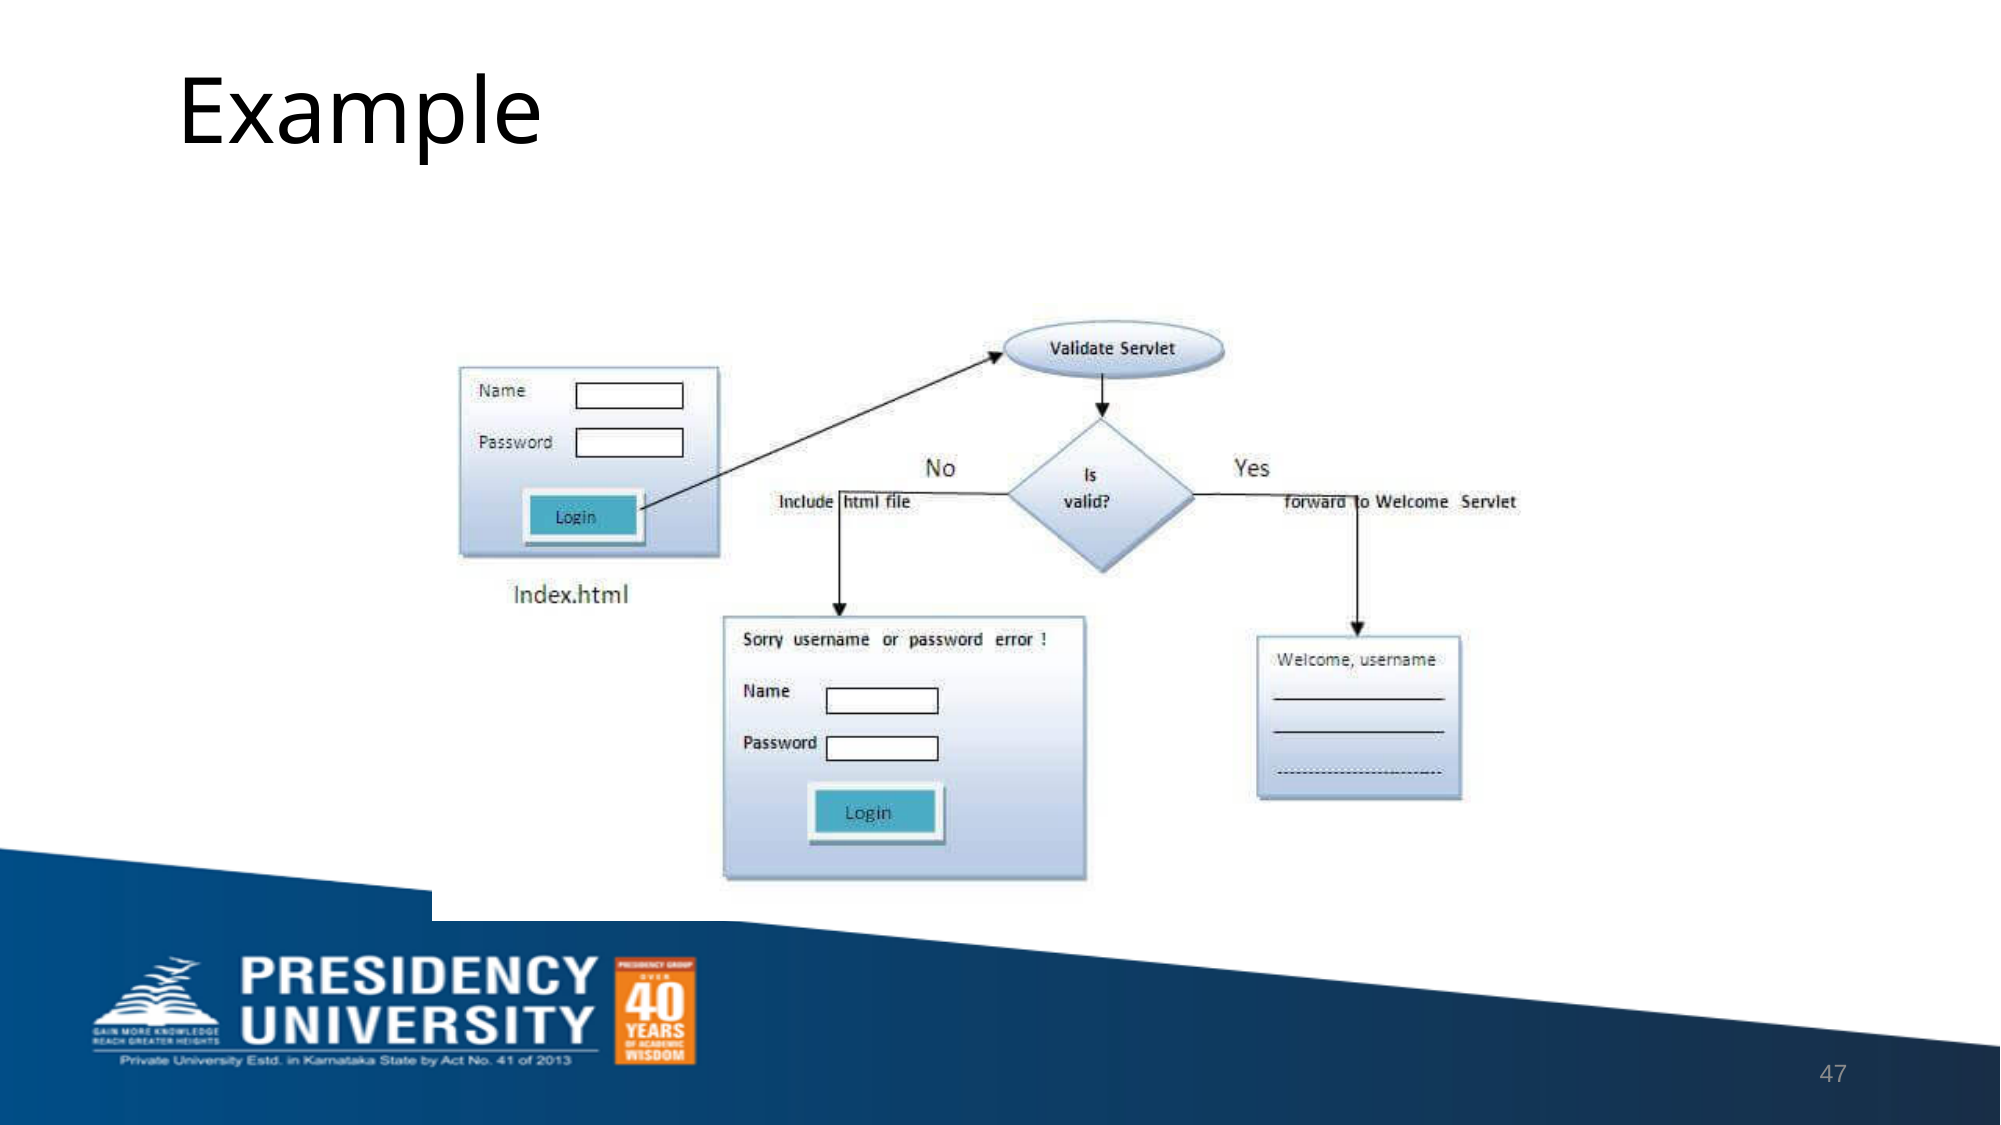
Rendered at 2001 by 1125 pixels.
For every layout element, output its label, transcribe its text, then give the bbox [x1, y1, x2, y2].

title Example [137, 59, 1863, 278]
picture [0, 845, 2000, 1125]
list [432, 303, 1568, 921]
slide_number 47 [1412, 1042, 1863, 1103]
